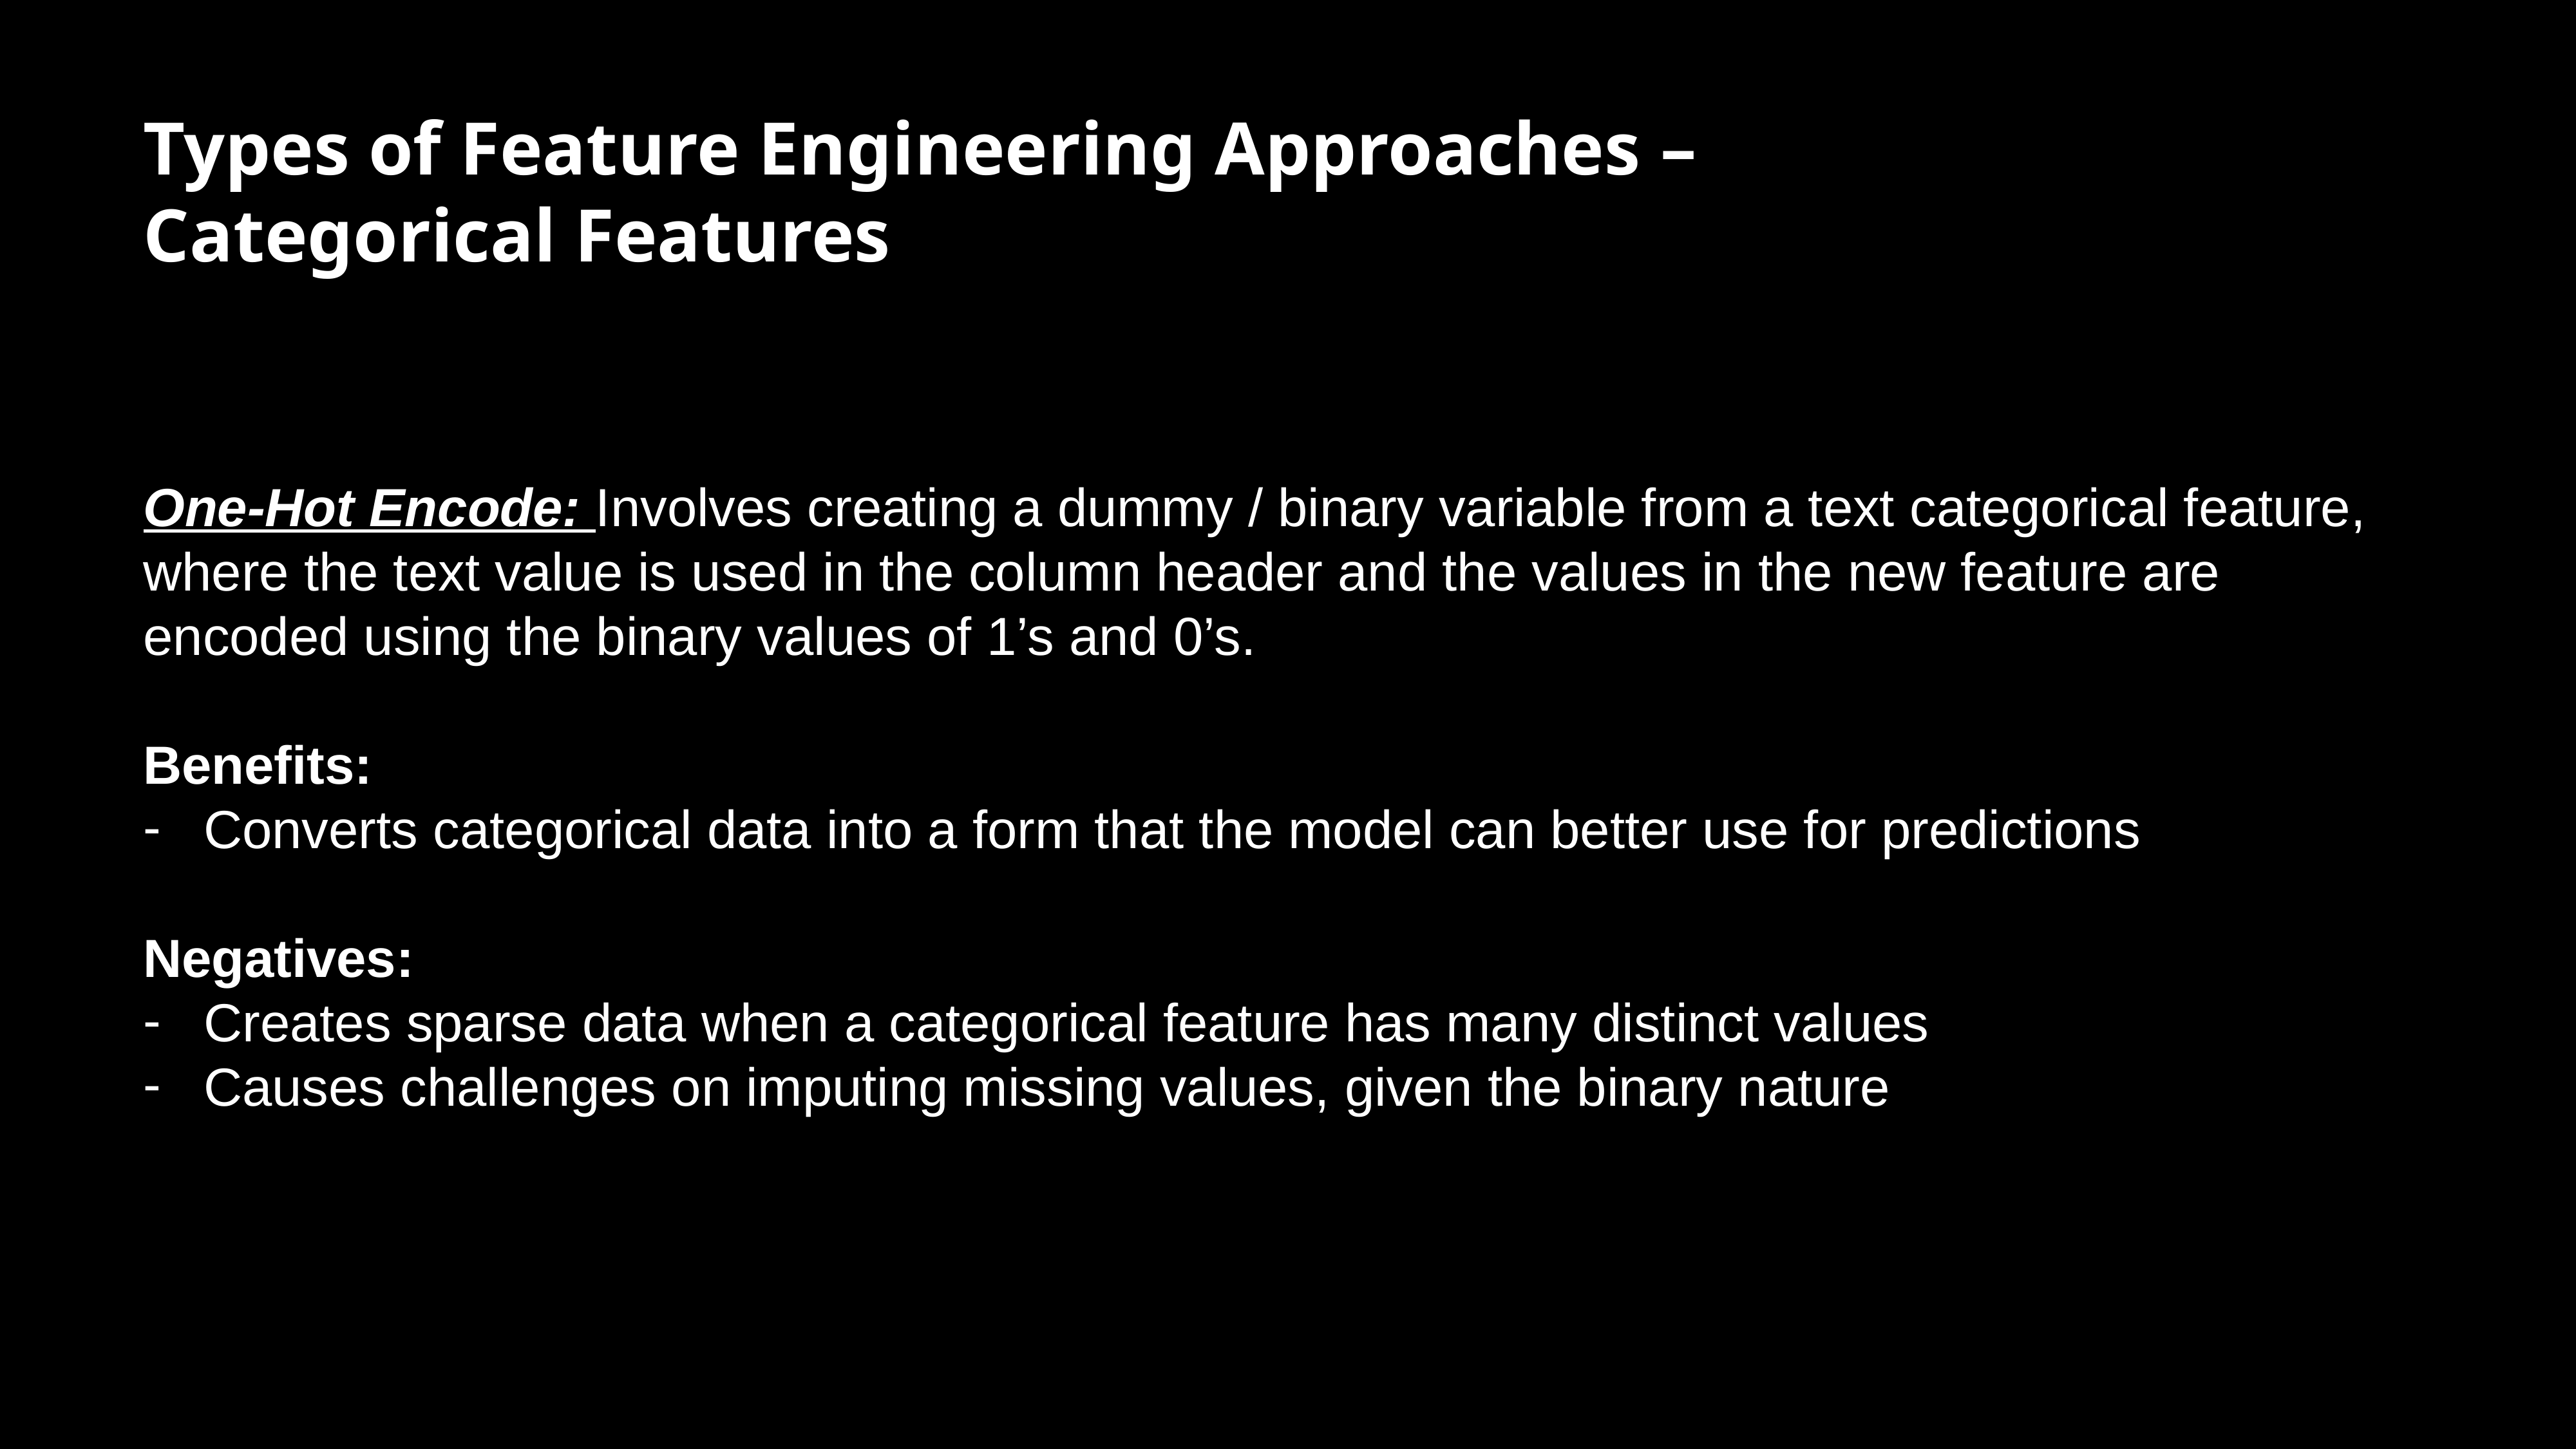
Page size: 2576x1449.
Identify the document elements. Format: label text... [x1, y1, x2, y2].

text_box One-Hot Encode: Involves creating a dummy / binary variable from a text categorical feature, where the text value is used in the column header and the values in the new feature are encoded using the binary values of 1’s and 0’s. Benefits: Converts categorical data into a form that the model can better use for predictions Negatives: Creates sparse data when a categorical feature has many distinct values Causes challenges on imputing missing values, given the binary nature [135, 370, 2405, 1283]
text_box Types of Feature Engineering Approaches – Categorical Features [135, 95, 1727, 252]
